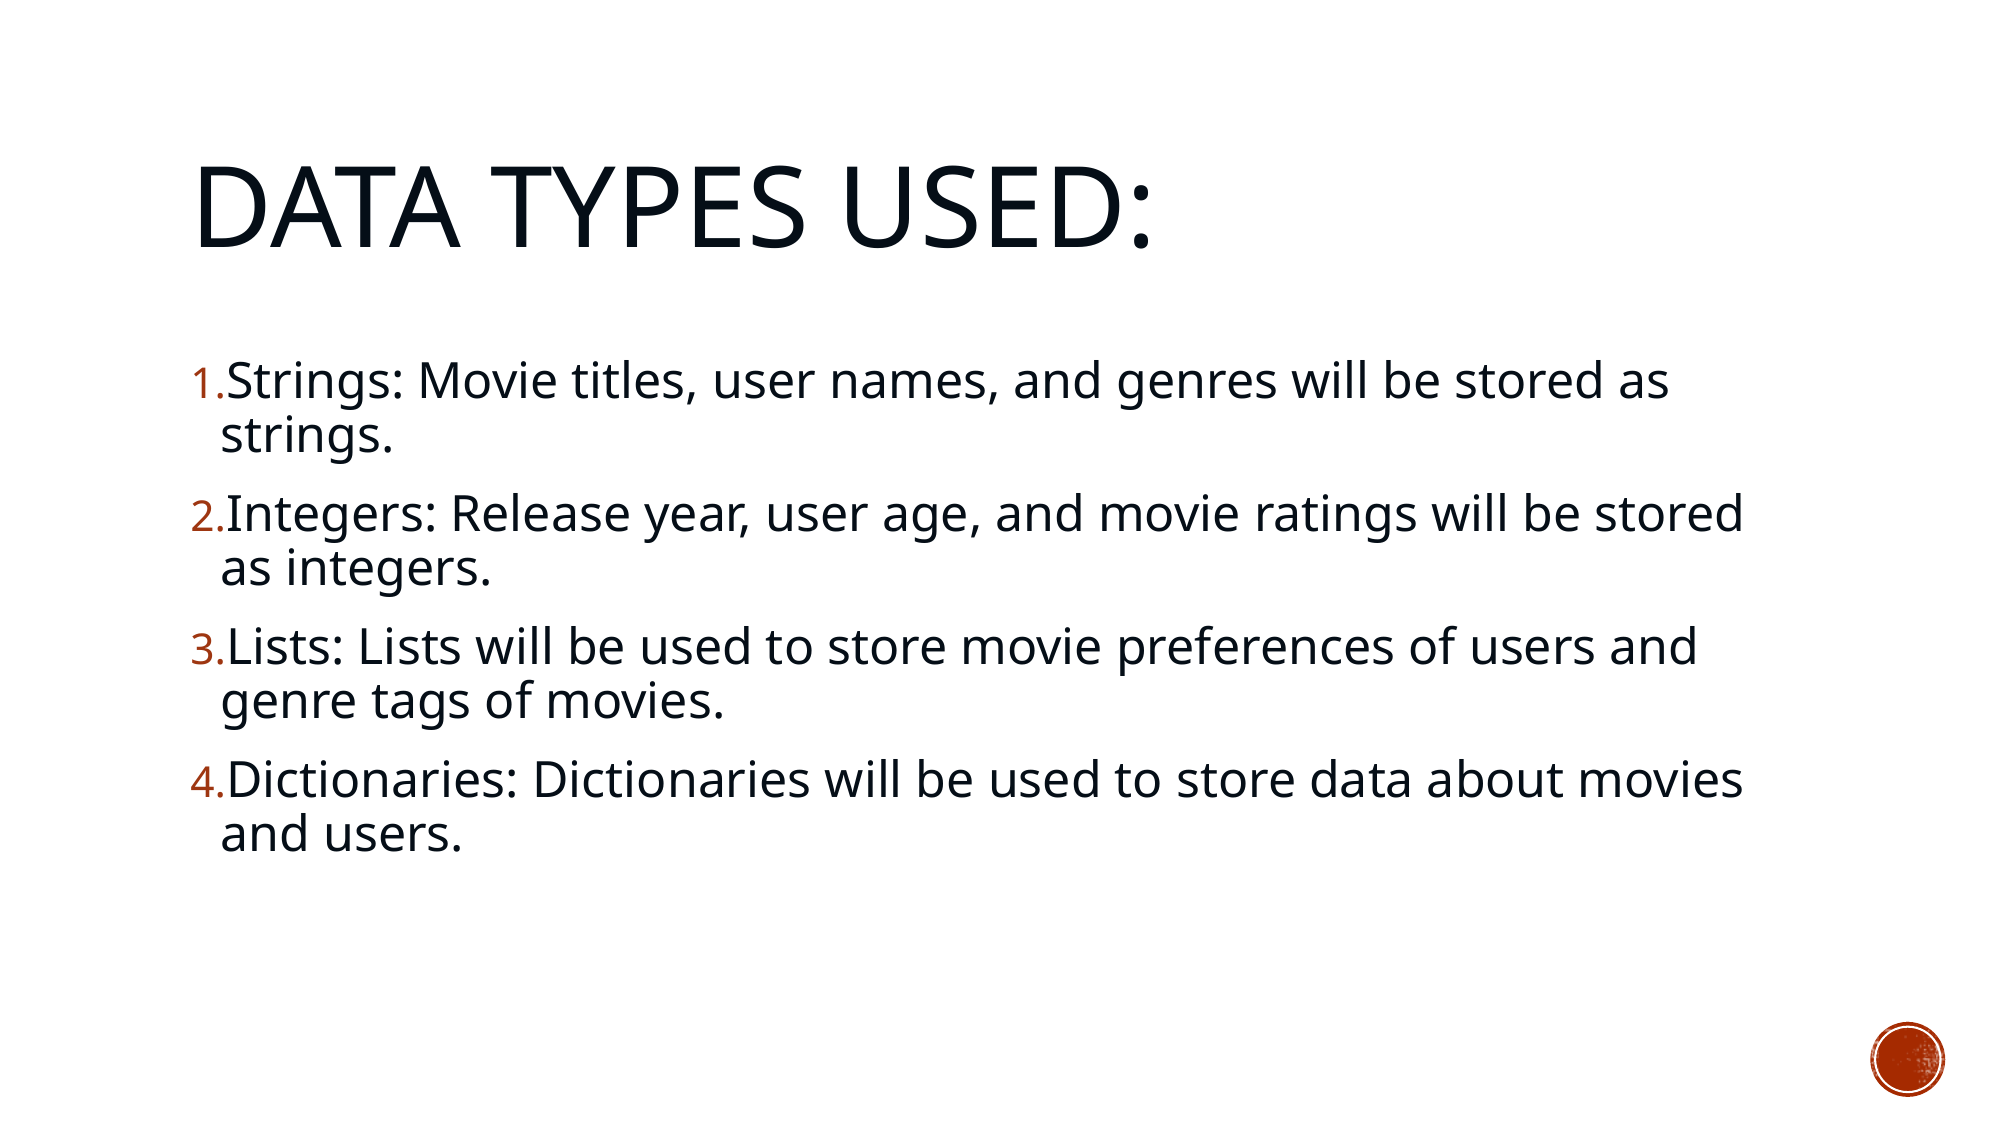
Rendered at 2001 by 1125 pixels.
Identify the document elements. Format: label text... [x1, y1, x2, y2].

list Strings: Movie titles, user names, and genres will be stored as strings. Integers: Release year, user age, and movie ratings will be stored as integers. Lists: Lists will be used to store movie preferences of users and genre tags of movies. Dictionaries: Dictionaries will be used to store data about movies and users. [175, 348, 1826, 1013]
title Data Types Used: [175, 79, 1826, 344]
